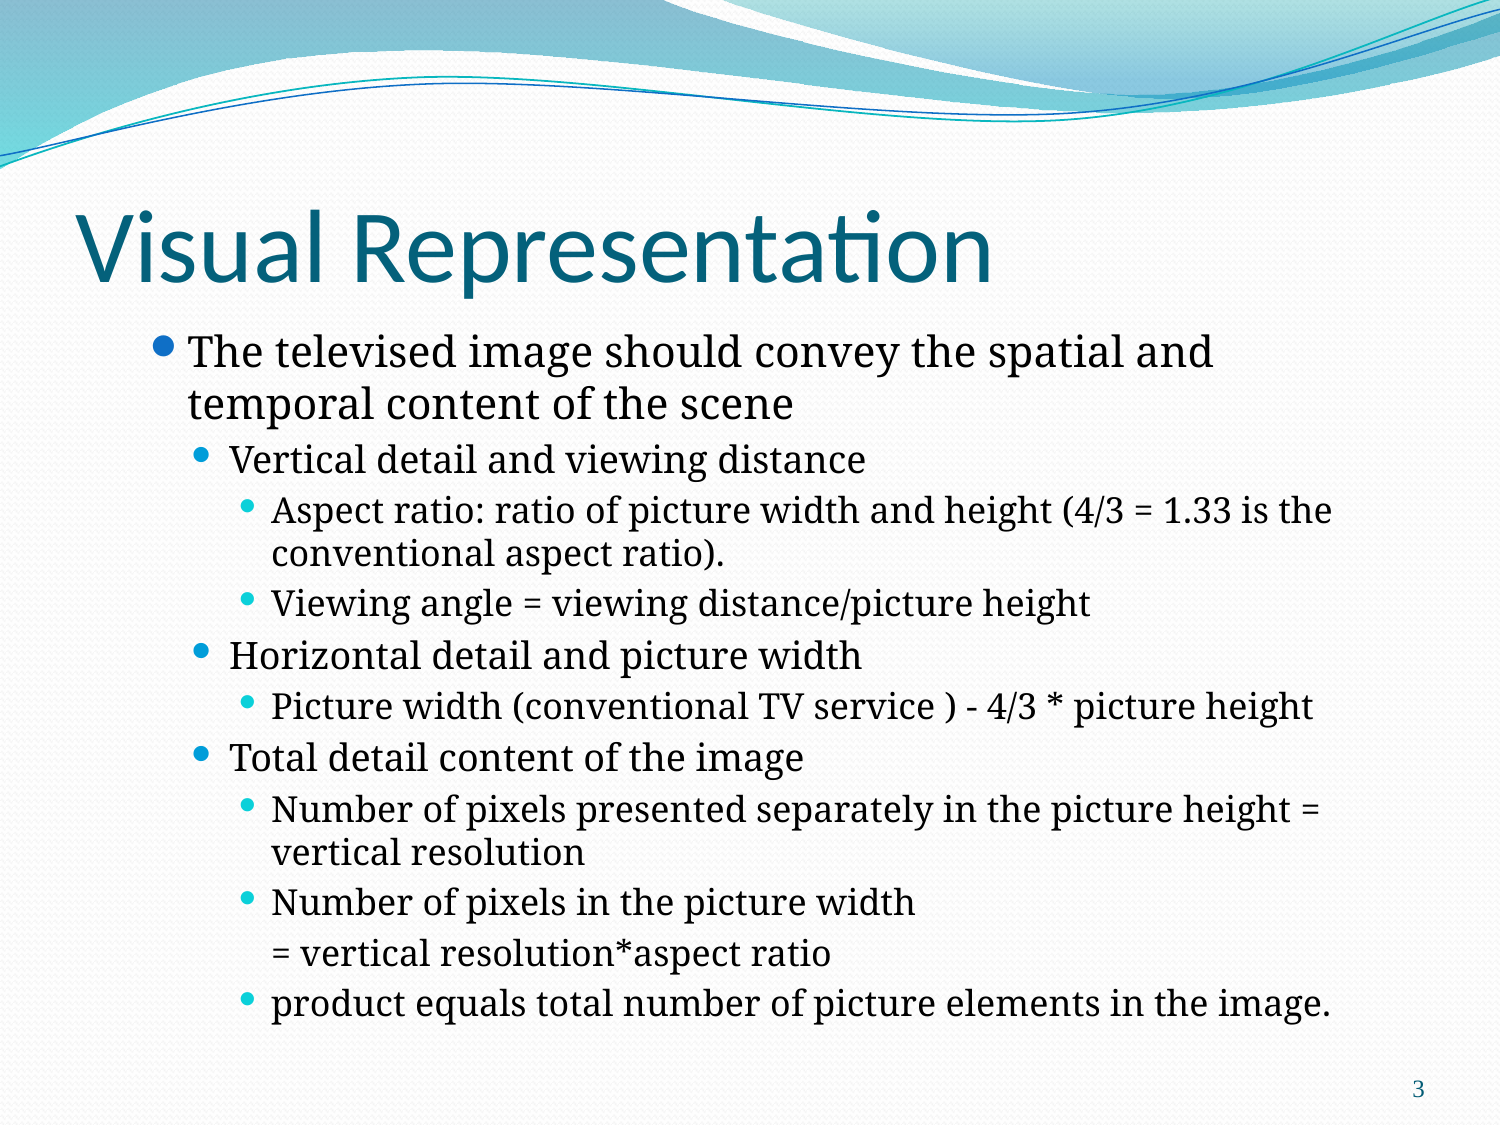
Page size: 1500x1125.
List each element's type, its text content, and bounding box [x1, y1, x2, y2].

title Visual Representation [75, 115, 1425, 303]
list The televised image should convey the spatial and temporal content of the scene Vertical detail and viewing distance Aspect ratio: ratio of picture width and height (4/3 = 1.33 is the conventional aspect ratio). Viewing angle = viewing distance/picture height Horizontal detail and picture width Picture width (conventional TV service ) - 4/3 * picture height Total detail content of the image Number of pixels presented separately in the picture height = vertical resolution Number of pixels in the picture width = vertical resolution*aspect ratio product equals total number of picture elements in the image. [75, 317, 1425, 1038]
slide_number 3 [1299, 1042, 1425, 1103]
